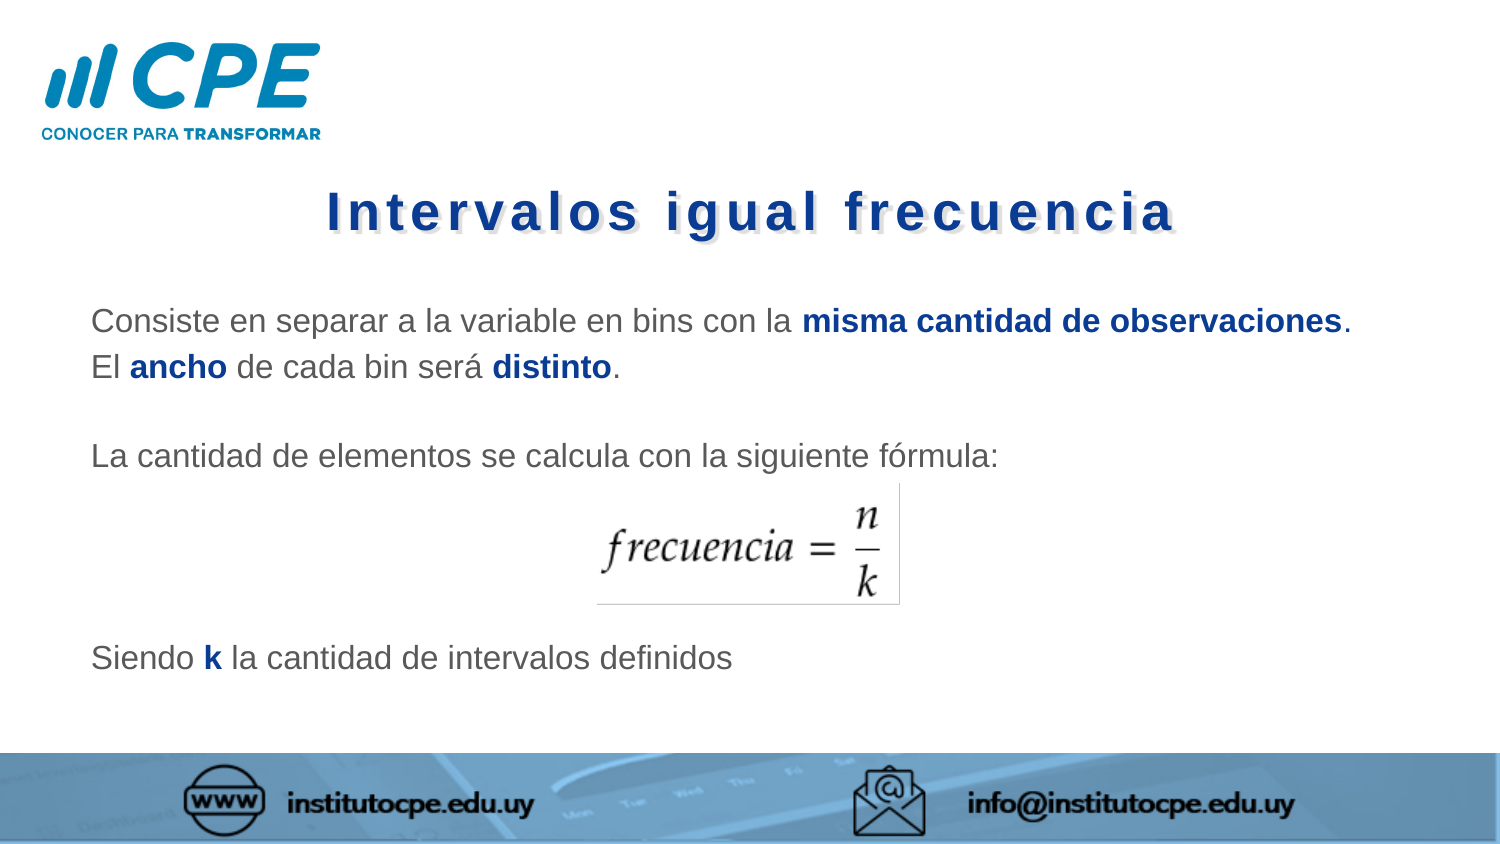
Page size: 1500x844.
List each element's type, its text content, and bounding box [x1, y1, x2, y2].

text_box Consiste en separar a la variable en bins con la misma cantidad de observaciones. El ancho de cada bin será distinto. [75, 278, 1394, 400]
picture [32, 0, 327, 184]
picture [0, 753, 1500, 844]
picture [597, 483, 903, 606]
text_box Intervalos igual frecuencia [51, 168, 1449, 269]
text_box La cantidad de elementos se calcula con la siguiente fórmula: [75, 412, 1198, 489]
text_box Siendo k la cantidad de intervalos definidos [75, 615, 1198, 692]
